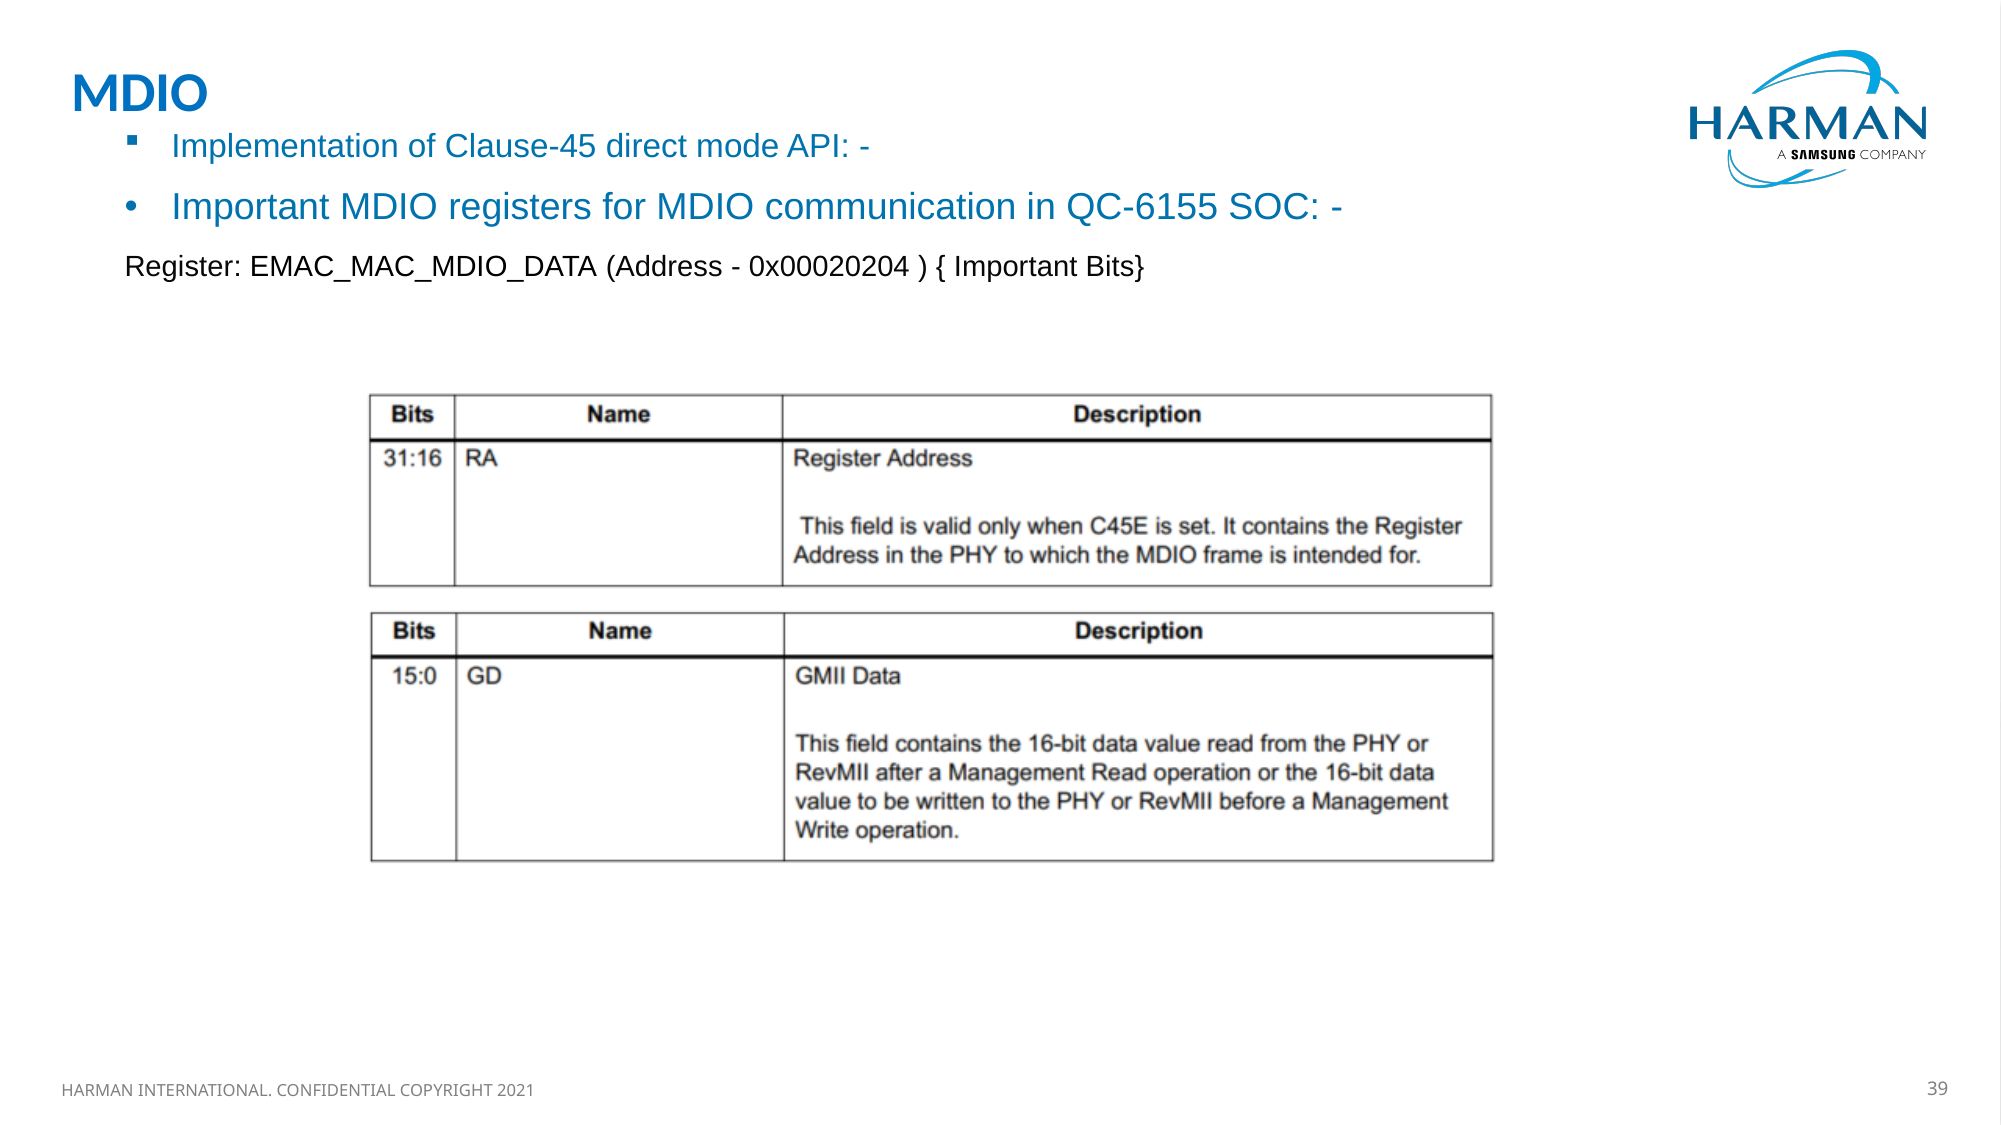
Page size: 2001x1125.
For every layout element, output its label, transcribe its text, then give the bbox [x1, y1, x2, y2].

picture [1690, 50, 1926, 188]
text_box Implementation of Clause-45 direct mode API: - Important MDIO registers for MDIO communication in QC-6155 SOC: - Register: EMAC_MAC_MDIO_DATA (Address - 0x00020204 ) { Important Bits} [109, 123, 1892, 1024]
picture [356, 381, 1506, 872]
text_box MDIO [55, 63, 1685, 130]
